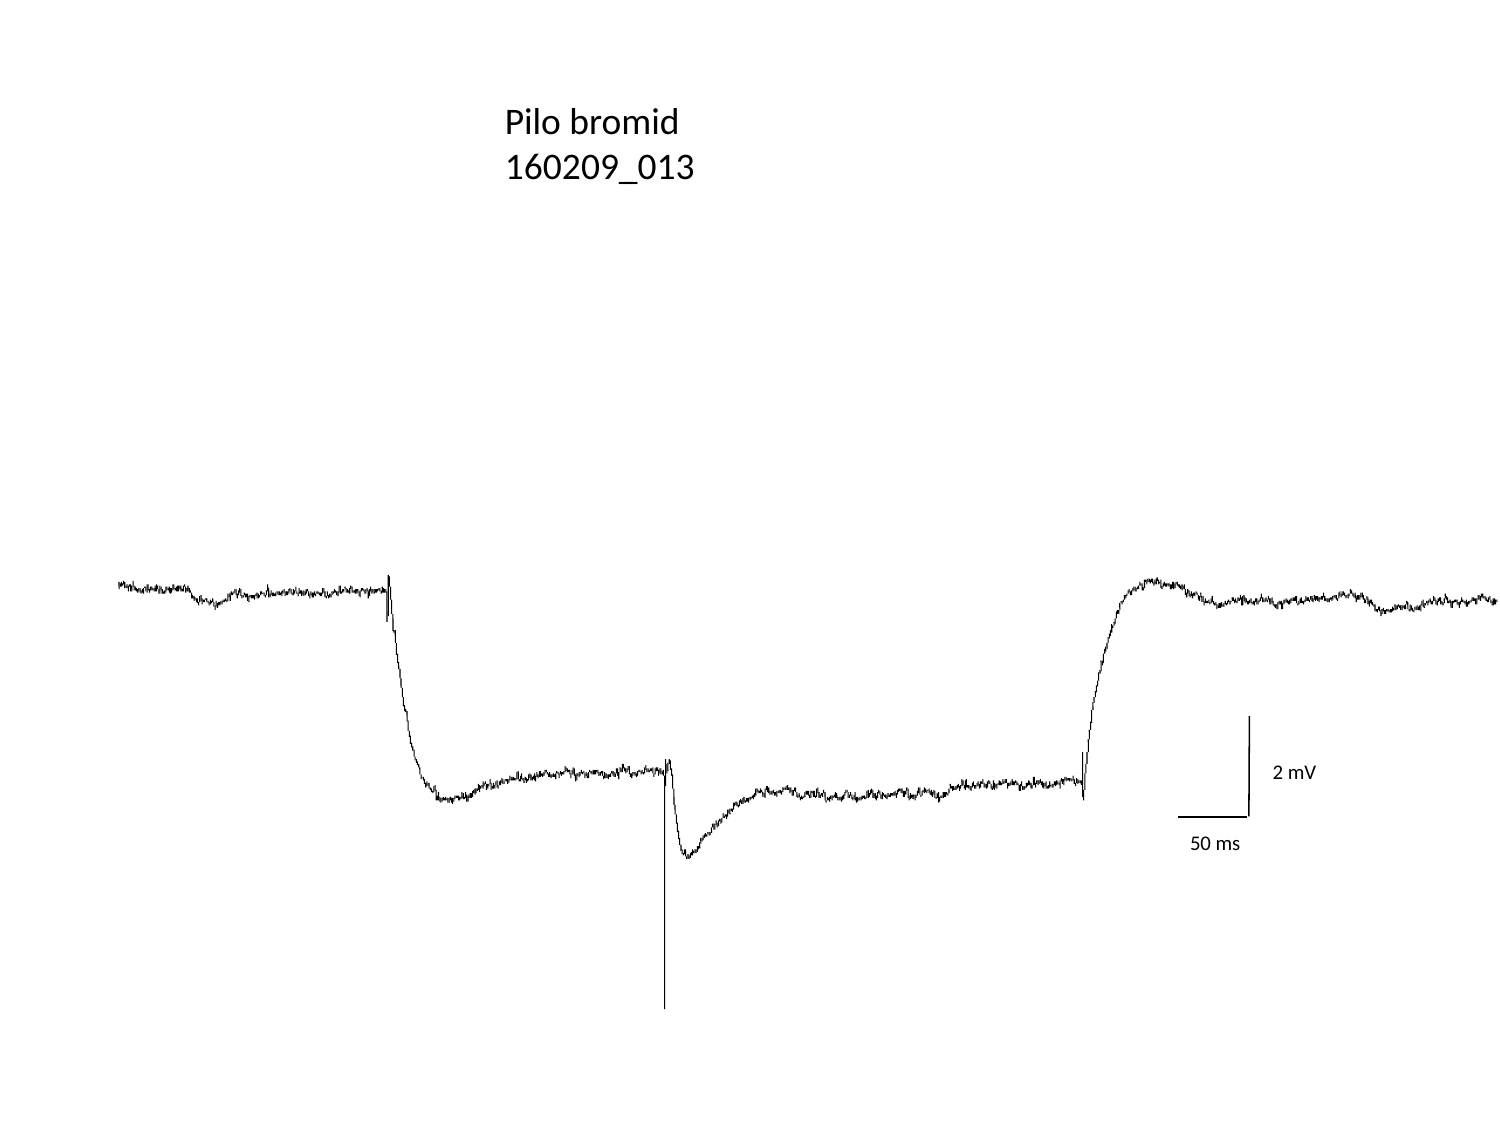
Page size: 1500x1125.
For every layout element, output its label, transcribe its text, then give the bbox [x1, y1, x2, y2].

text_box Pilo bromid 160209_013 [490, 89, 1034, 195]
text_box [118, 574, 1498, 1010]
